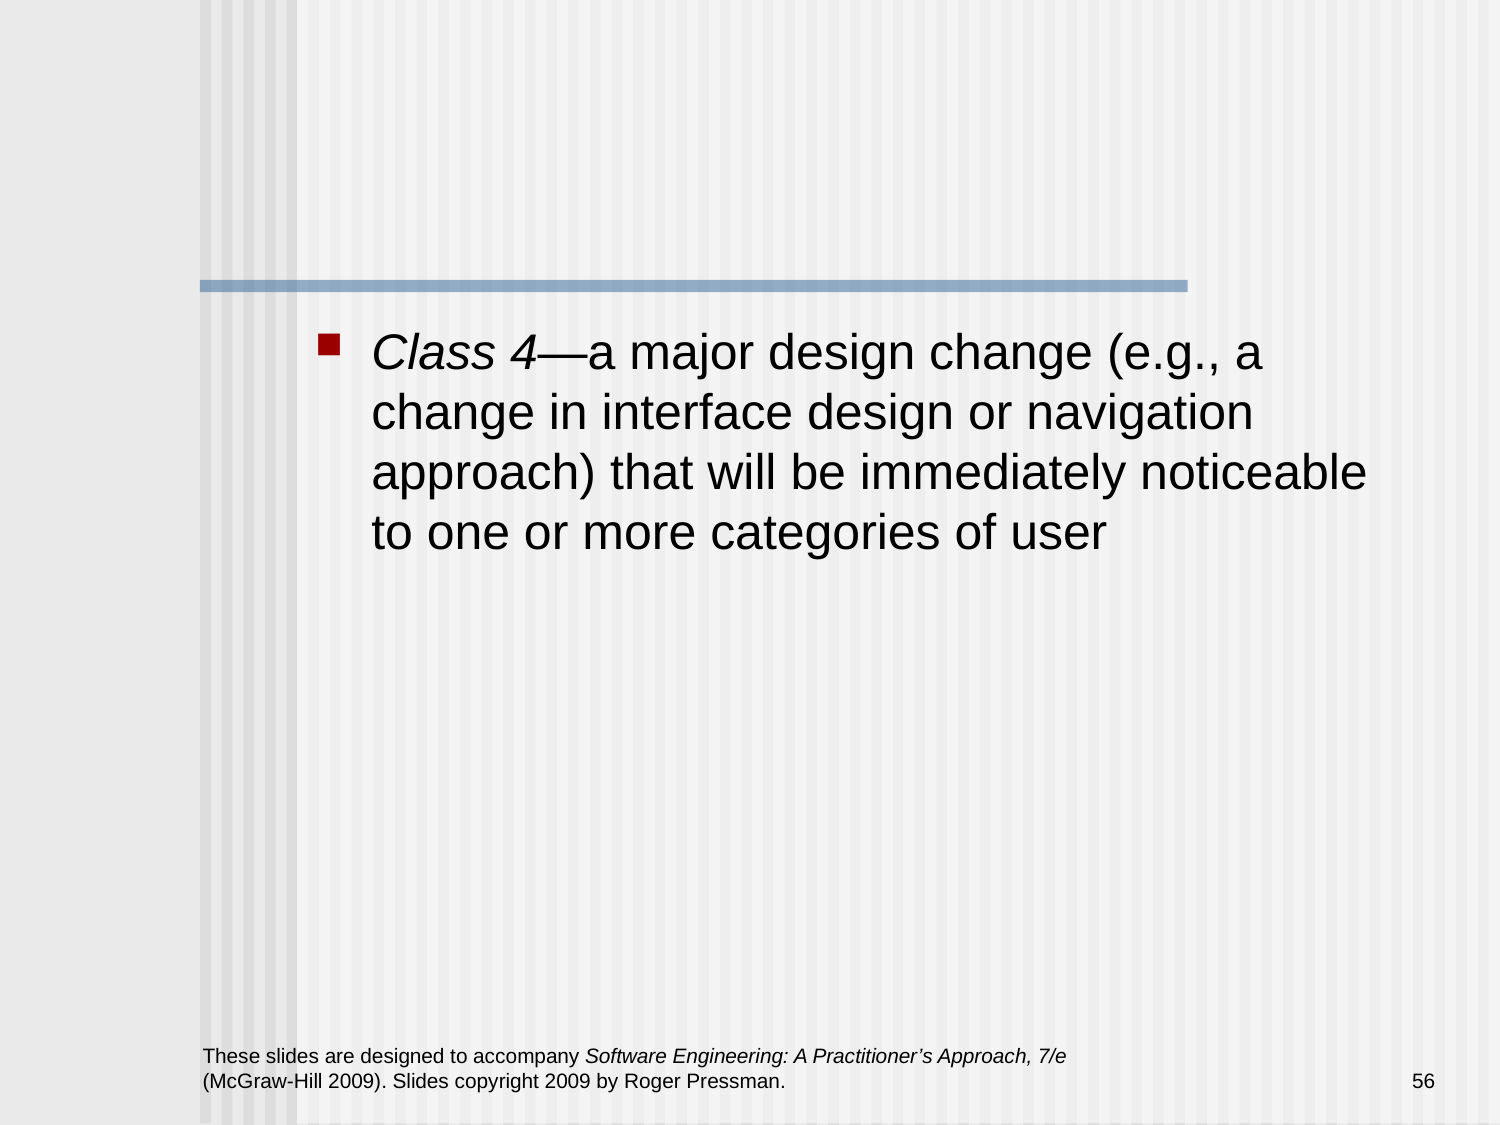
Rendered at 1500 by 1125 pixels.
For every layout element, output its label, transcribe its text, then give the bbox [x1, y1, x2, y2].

slide_number 56 [1237, 1025, 1450, 1100]
footer These slides are designed to accompany Software Engineering: A Practitioner’s Approach, 7/e (McGraw-Hill 2009). Slides copyright 2009 by Roger Pressman. [187, 1025, 1088, 1100]
list Class 4—a major design change (e.g., a change in interface design or navigation approach) that will be immediately noticeable to one or more categories of user [300, 312, 1438, 1000]
